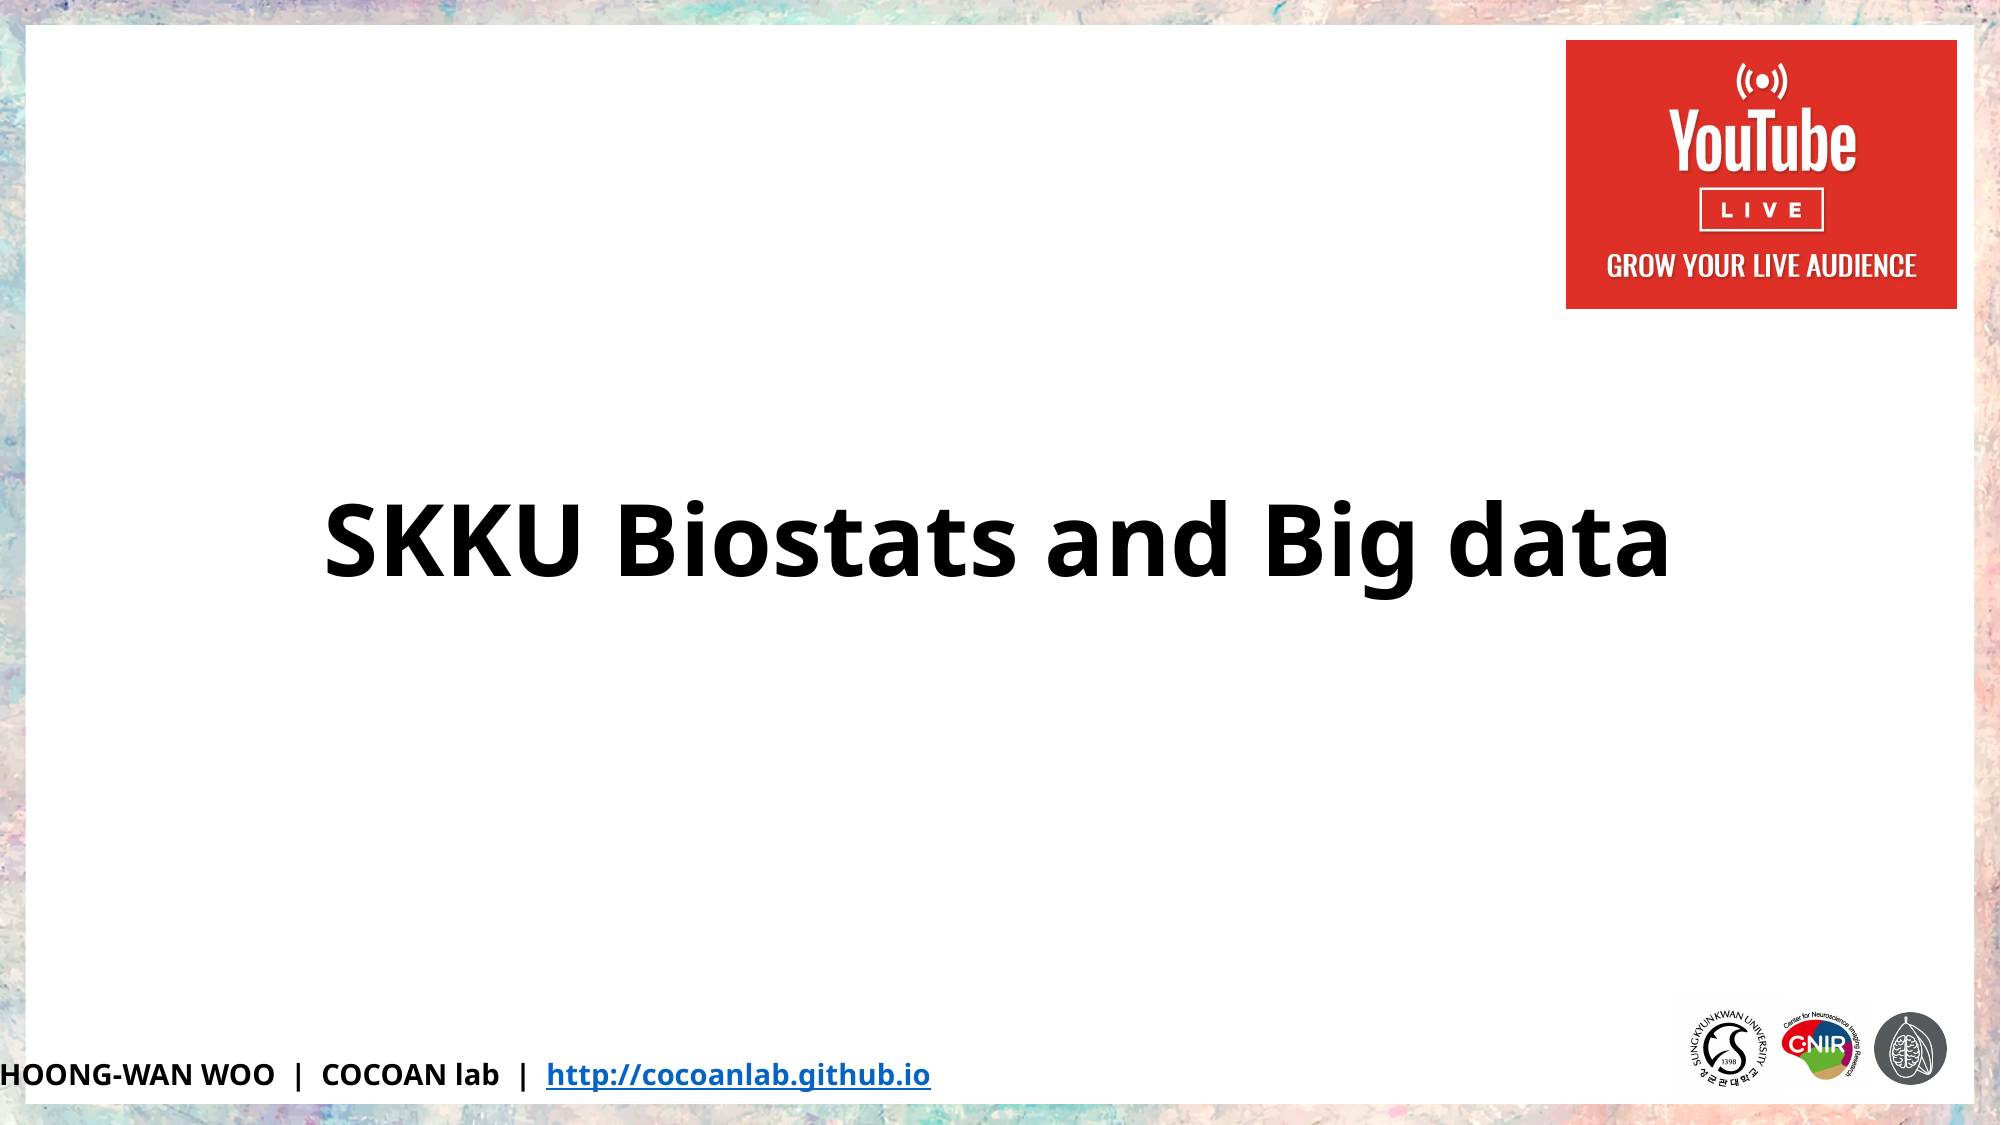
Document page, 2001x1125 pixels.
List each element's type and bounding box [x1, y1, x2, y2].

text_box [1673, 993, 1947, 1104]
picture [1566, 40, 1957, 309]
text_box [0, 0, 2000, 1125]
